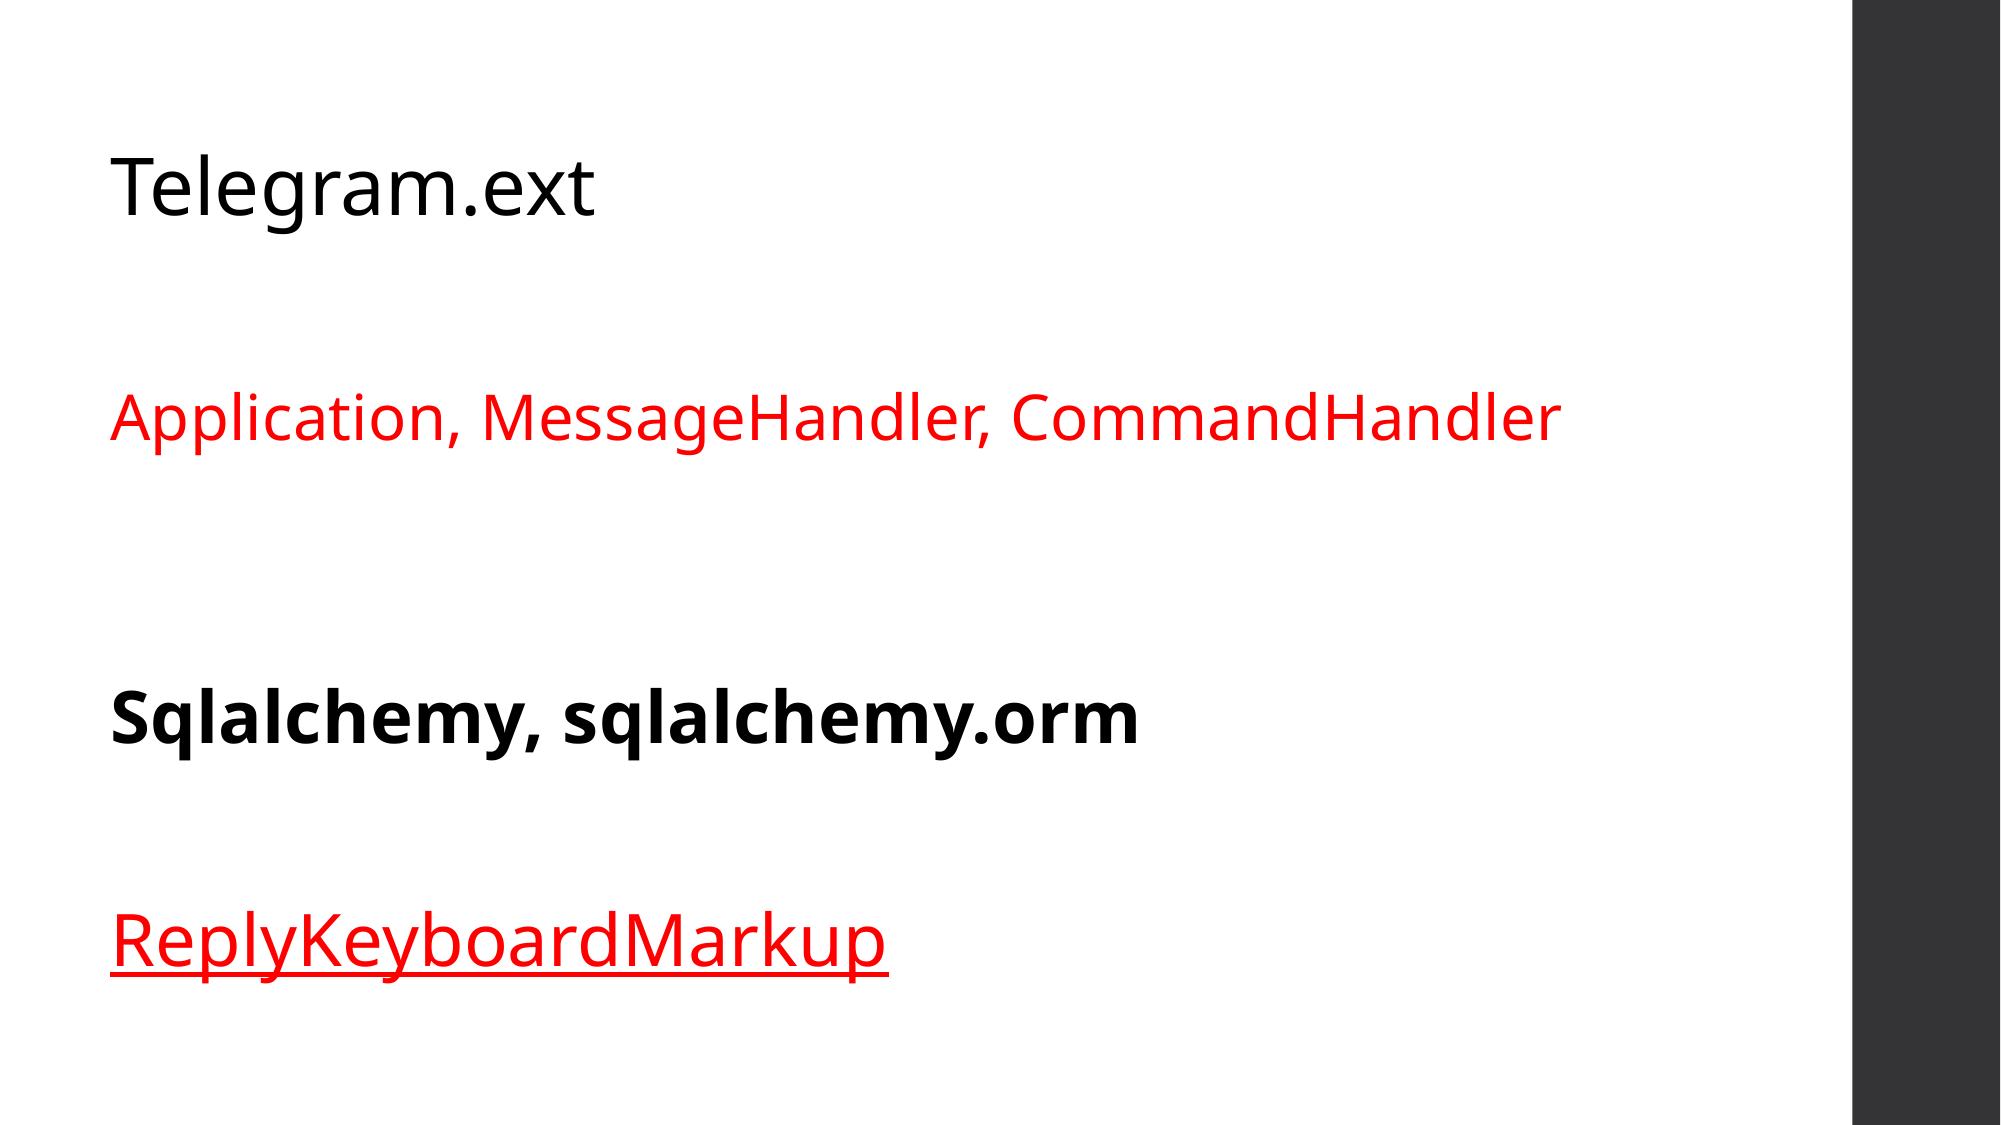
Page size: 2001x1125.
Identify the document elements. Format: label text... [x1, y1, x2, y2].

list Telegram.ext Application, MessageHandler, CommandHandler Sqlalchemy, sqlalchemy.orm ReplyKeyboardMarkup [95, 135, 1655, 992]
